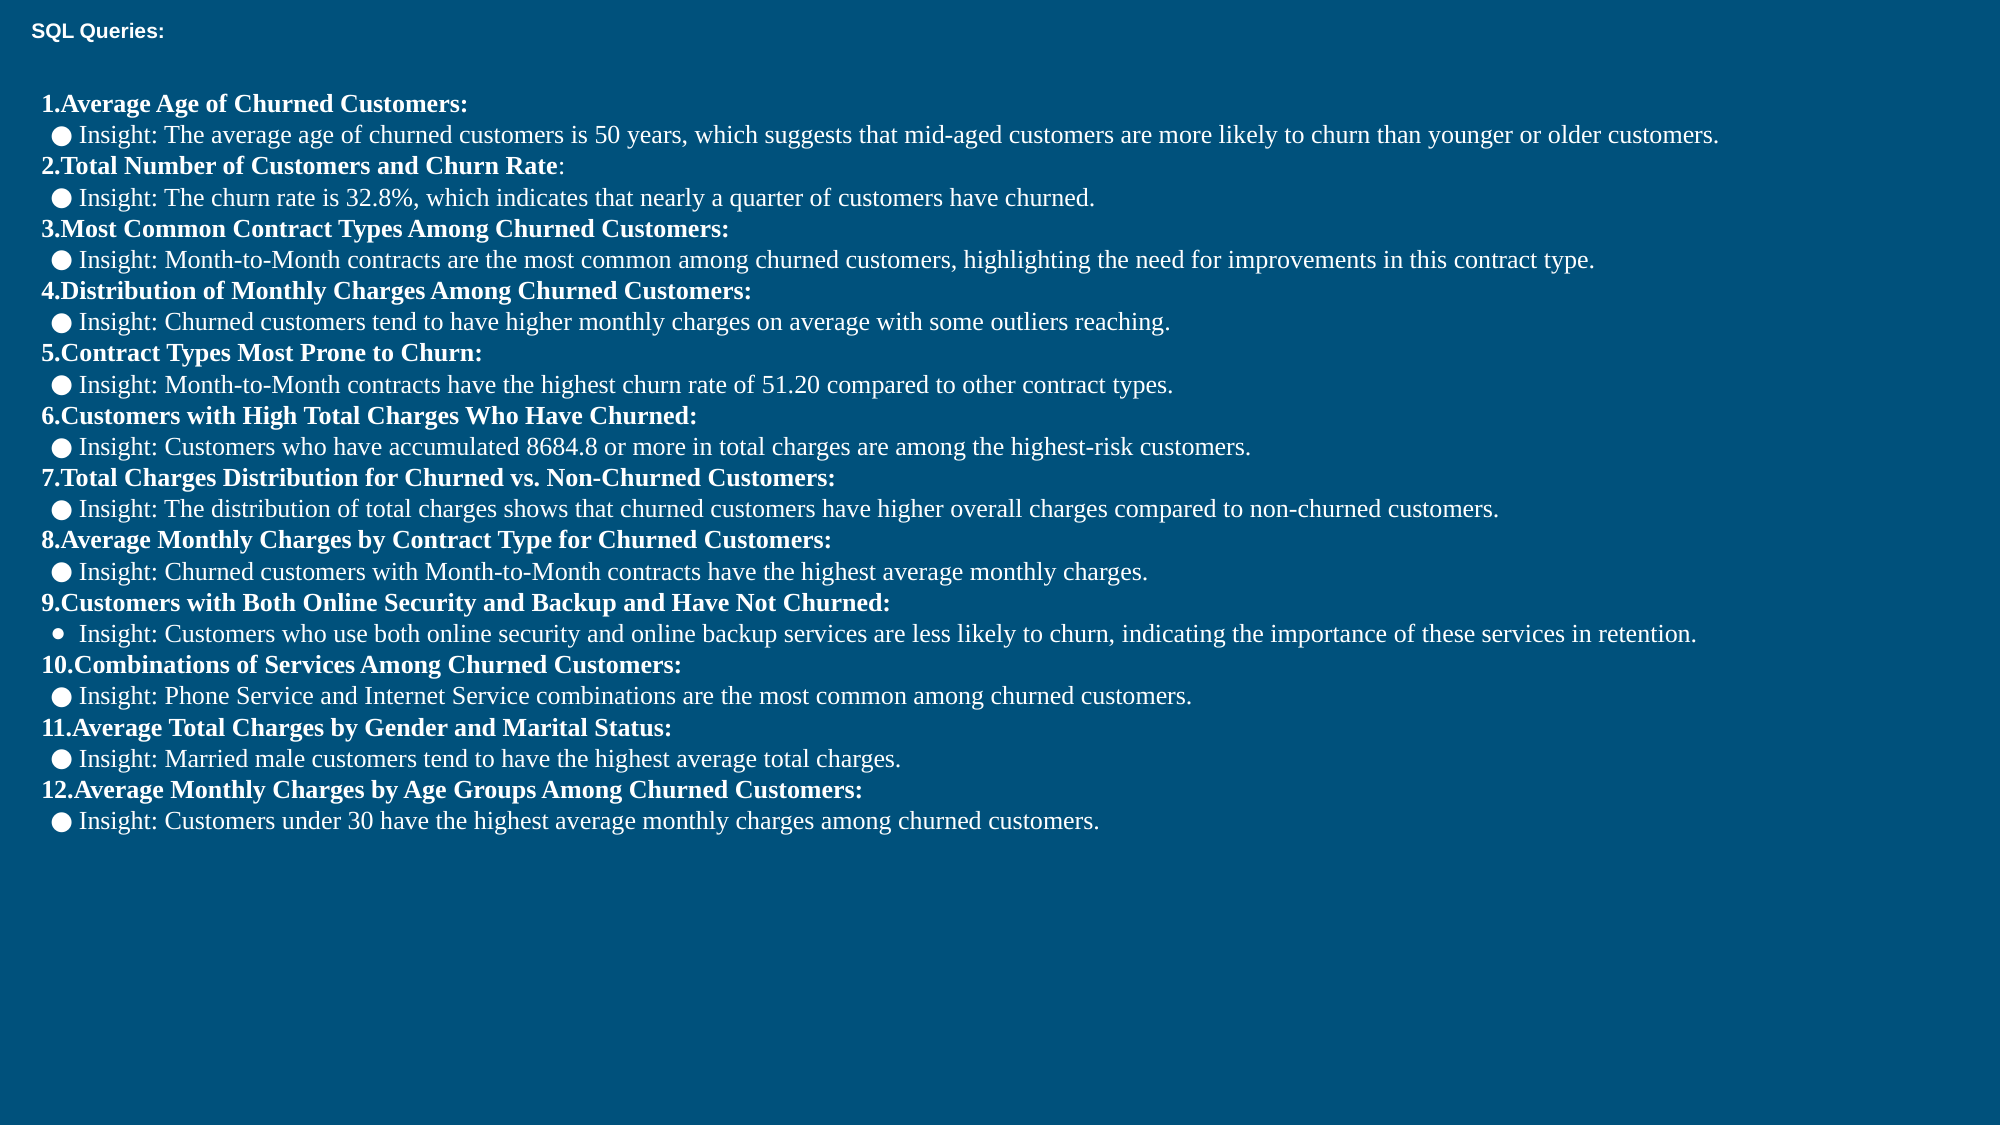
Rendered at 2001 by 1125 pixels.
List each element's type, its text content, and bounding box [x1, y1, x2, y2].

list 1.Average Age of Churned Customers: Insight: The average age of churned customers is 50 years, which suggests that mid-aged customers are more likely to churn than younger or older customers. 2.Total Number of Customers and Churn Rate: Insight: The churn rate is 32.8%, which indicates that nearly a quarter of customers have churned. 3.Most Common Contract Types Among Churned Customers: Insight: Month-to-Month contracts are the most common among churned customers, highlighting the need for improvements in this contract type. 4.Distribution of Monthly Charges Among Churned Customers: Insight: Churned customers tend to have higher monthly charges on average with some outliers reaching. 5.Contract Types Most Prone to Churn: Insight: Month-to-Month contracts have the highest churn rate of 51.20 compared to other contract types. 6.Customers with High Total Charges Who Have Churned: Insight: Customers who have accumulated 8684.8 or more in total charges are among the highest-risk customers. 7.Total Charges Distribution for Churned vs. Non-Churned Customers: Insight: The distribution of total charges shows that churned customers have higher overall charges compared to non-churned customers. 8.Average Monthly Charges by Contract Type for Churned Customers: Insight: Churned customers with Month-to-Month contracts have the highest average monthly charges. 9.Customers with Both Online Security and Backup and Have Not Churned: Insight: Customers who use both online security and online backup services are less likely to churn, indicating the importance of these services in retention. 10.Combinations of Services Among Churned Customers: Insight: Phone Service and Internet Service combinations are the most common among churned customers. 11.Average Total Charges by Gender and Marital Status: Insight: Married male customers tend to have the highest average total charges. 12.Average Monthly Charges by Age Groups Among Churned Customers: Insight: Customers under 30 have the highest average monthly charges among churned customers. [26, 78, 1980, 1090]
title SQL Queries: [16, 12, 1863, 51]
